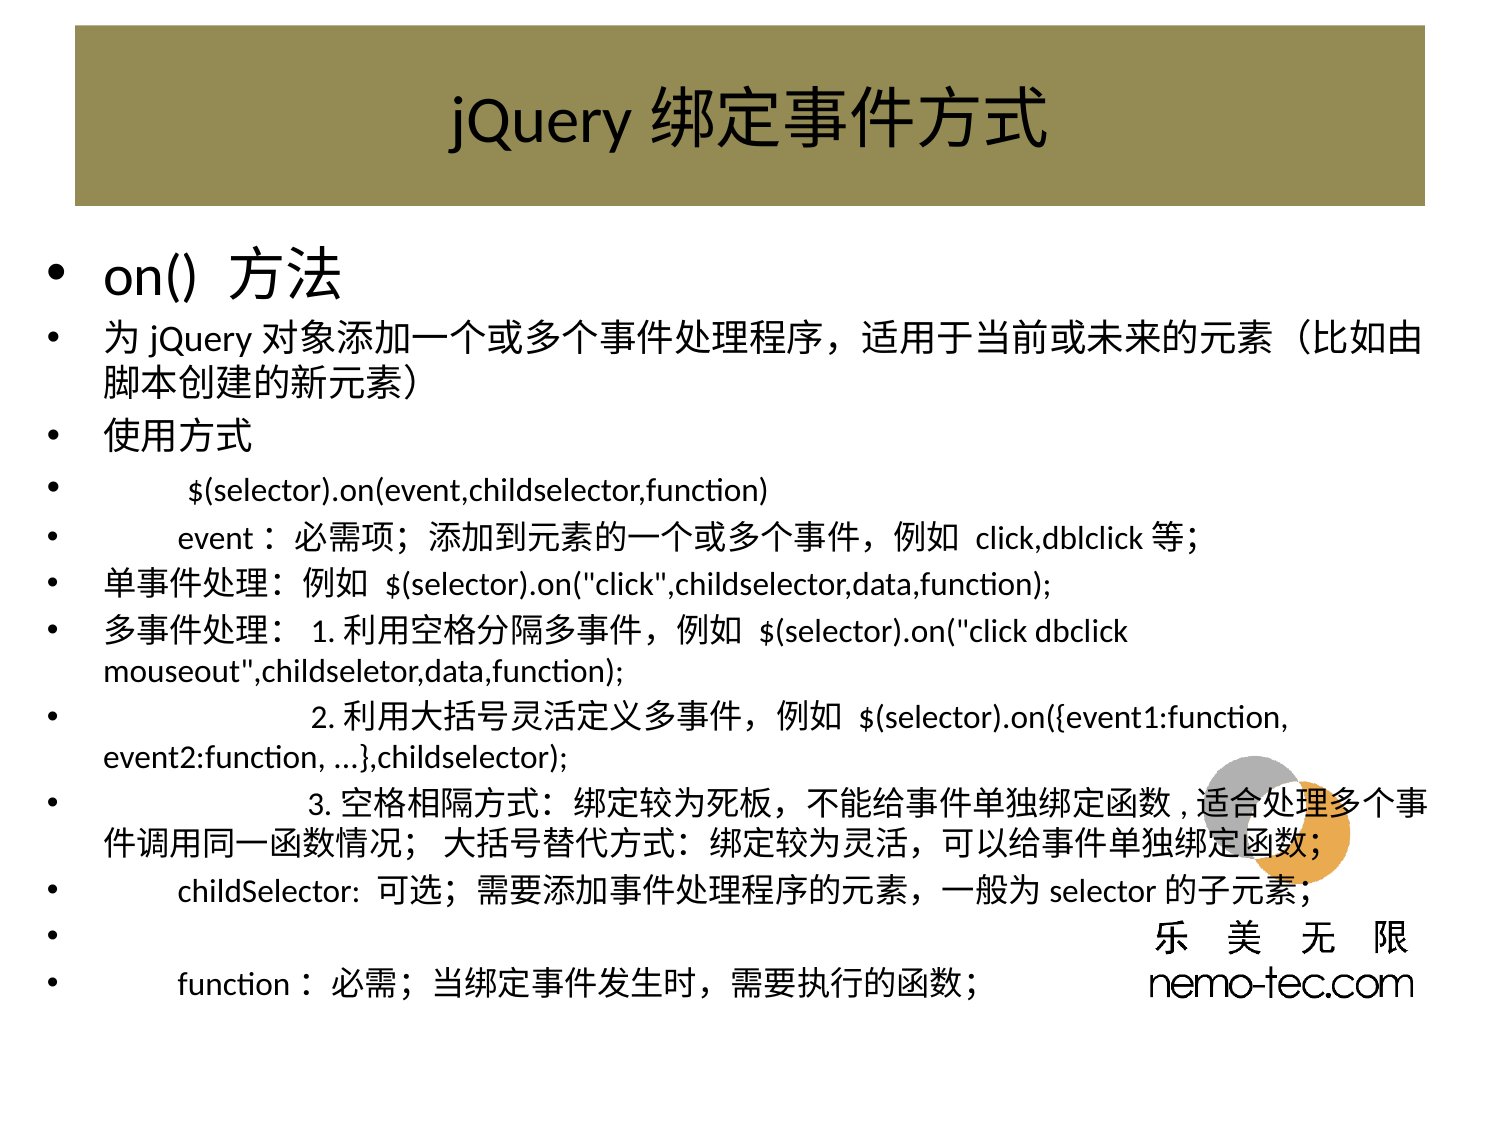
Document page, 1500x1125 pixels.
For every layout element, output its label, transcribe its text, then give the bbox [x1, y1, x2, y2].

list on() 方法 为jQuery对象添加一个或多个事件处理程序，适用于当前或未来的元素（比如由脚本创建的新元素） 使用方式 $(selector).on(event,childselector,function) event：必需项；添加到元素的一个或多个事件，例如 click,dblclick等； 单事件处理：例如 $(selector).on("click",childselector,data,function); 多事件处理：1.利用空格分隔多事件，例如 $(selector).on("click dbclick mouseout",childseletor,data,function); 2.利用大括号灵活定义多事件，例如 $(selector).on({event1:function, event2:function, ...},childselector); 3.空格相隔方式：绑定较为死板，不能给事件单独绑定函数,适合处理多个事件调用同一函数情况； 大括号替代方式：绑定较为灵活，可以给事件单独绑定函数； childSelector: 可选；需要添加事件处理程序的元素，一般为selector的子元素； function：必需；当绑定事件发生时，需要执行的函数； [31, 229, 1467, 1079]
title jQuery绑定事件方式 [75, 25, 1425, 206]
